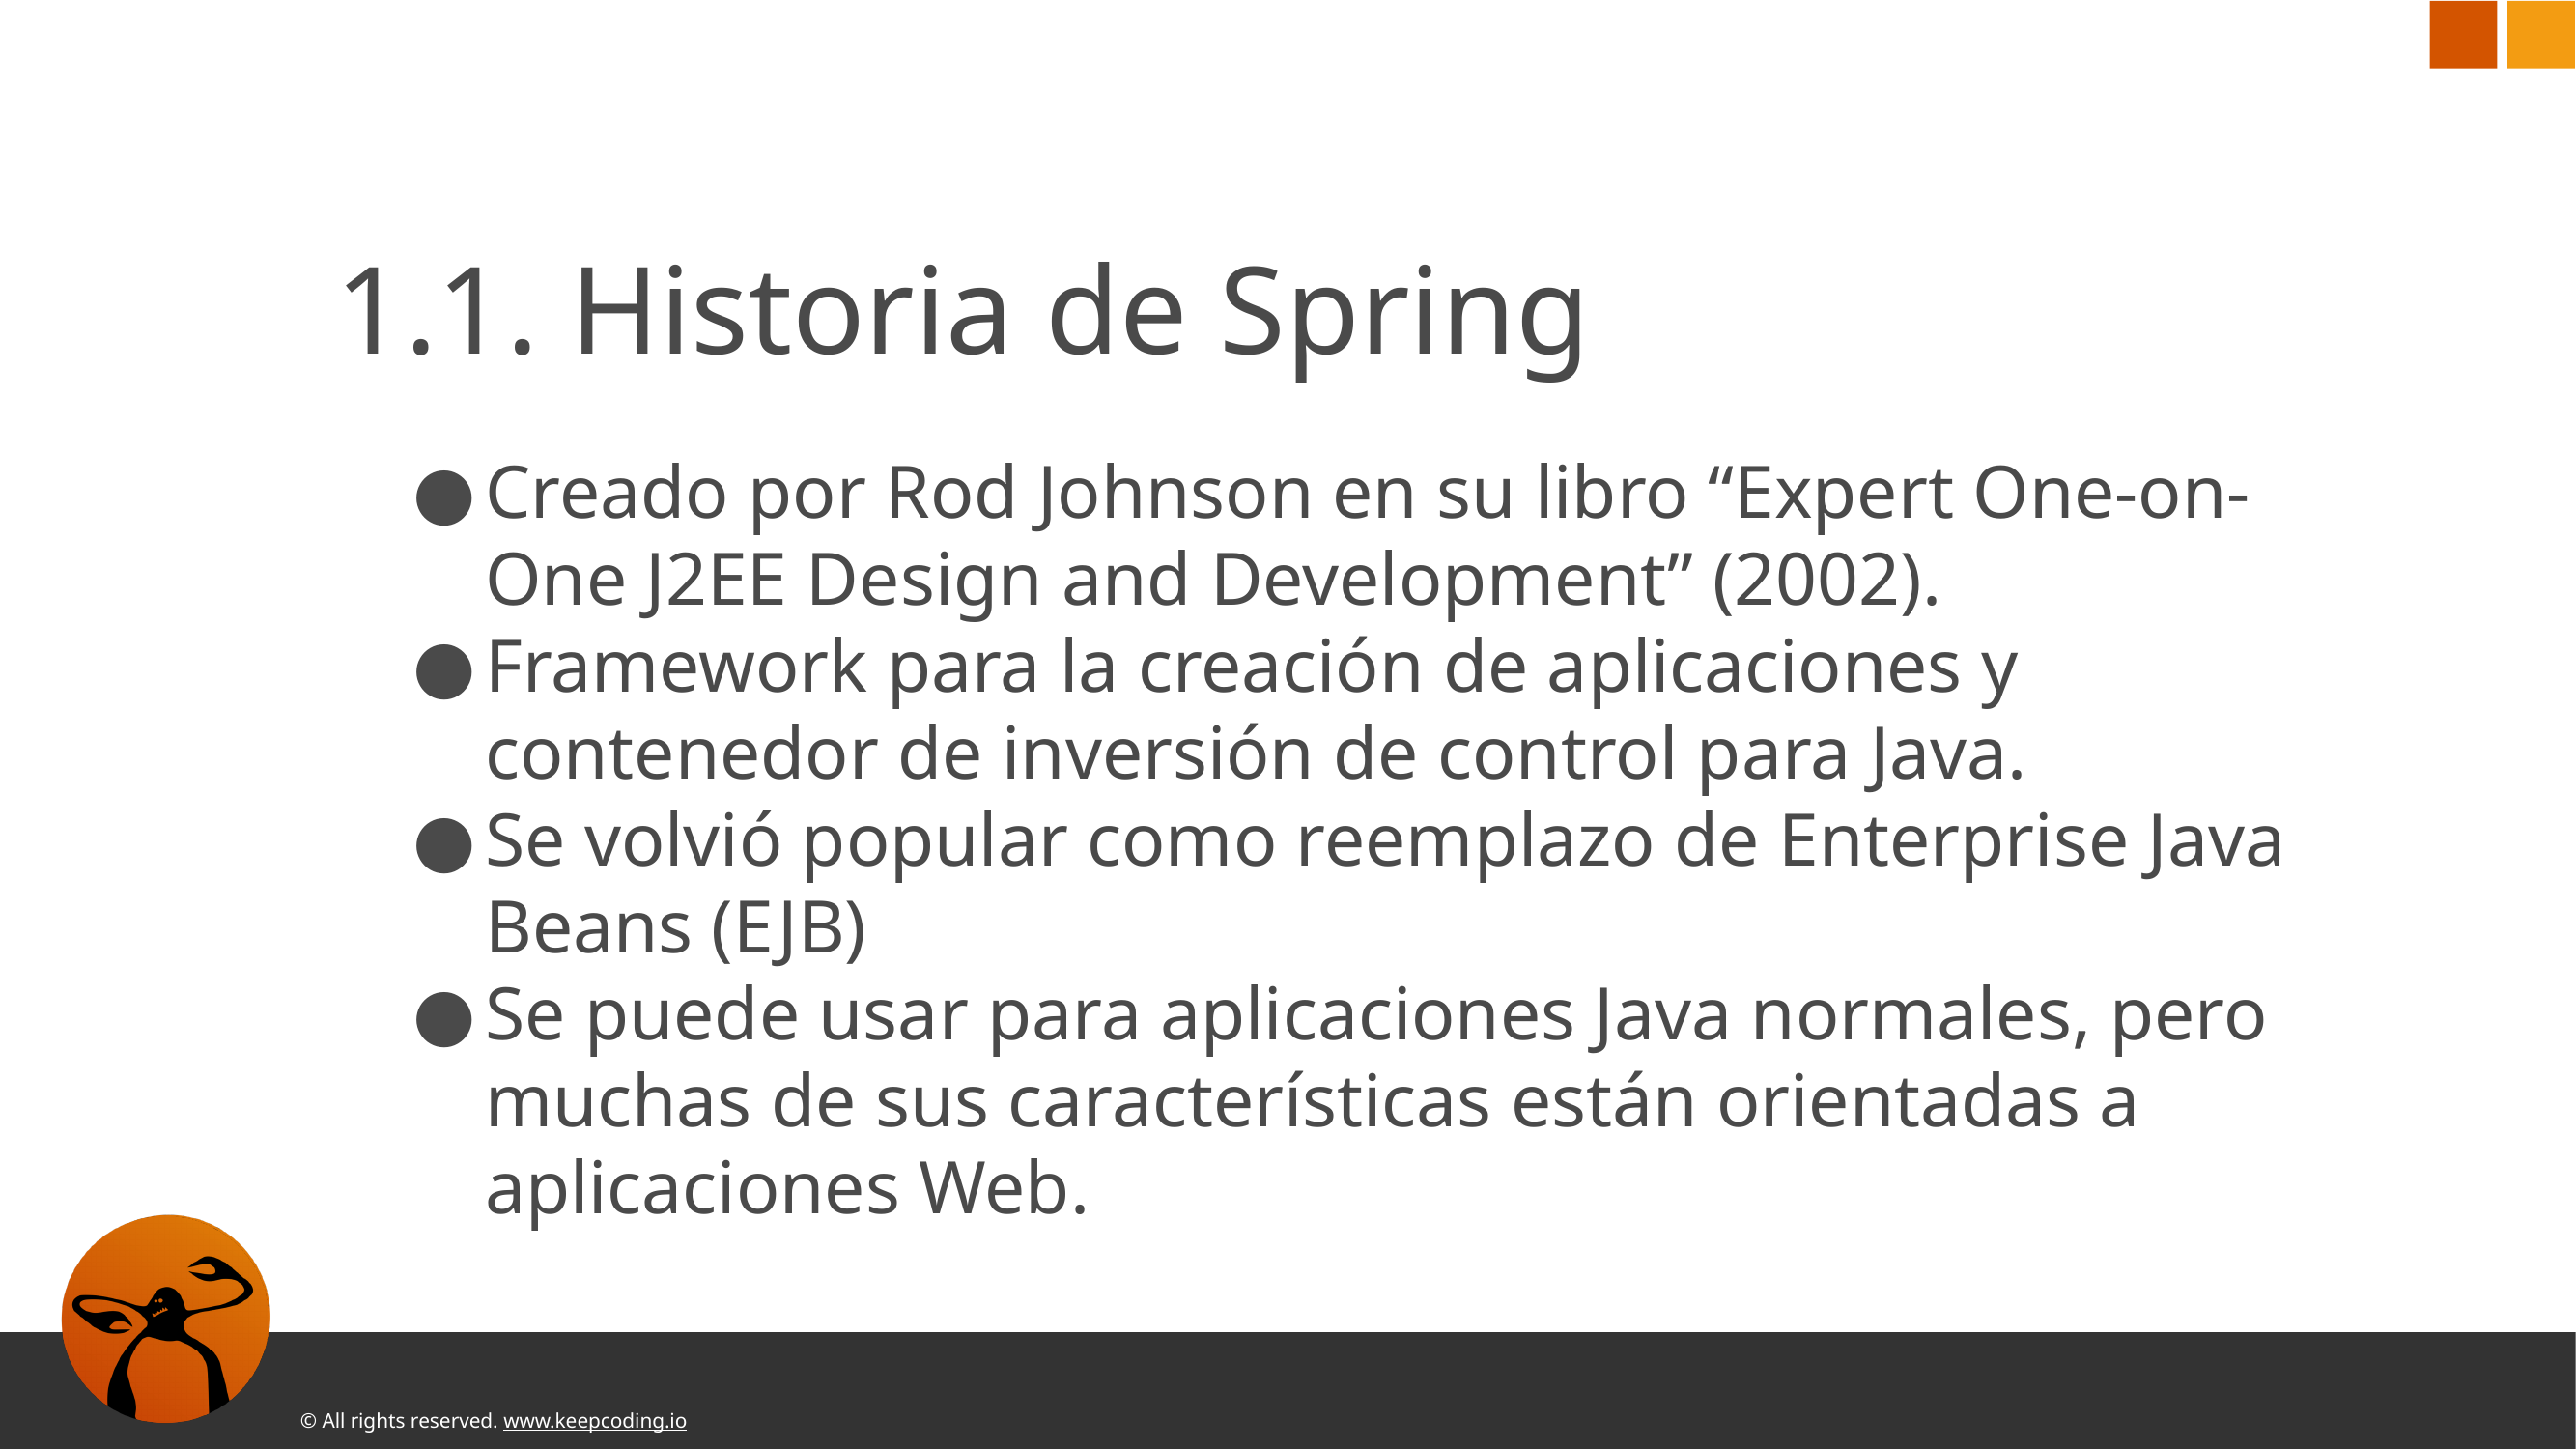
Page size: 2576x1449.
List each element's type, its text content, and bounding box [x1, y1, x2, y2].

title 1.1. Historia de Spring [327, 225, 2295, 383]
list Creado por Rod Johnson en su libro “Expert One-on-One J2EE Design and Development” (2002). Framework para la creación de aplicaciones y contenedor de inversión de control para Java. Se volvió popular como reemplazo de Enterprise Java Beans (EJB) Se puede usar para aplicaciones Java normales, pero muchas de sus características están orientadas a aplicaciones Web. [332, 438, 2391, 1236]
picture [0, 1157, 424, 1449]
